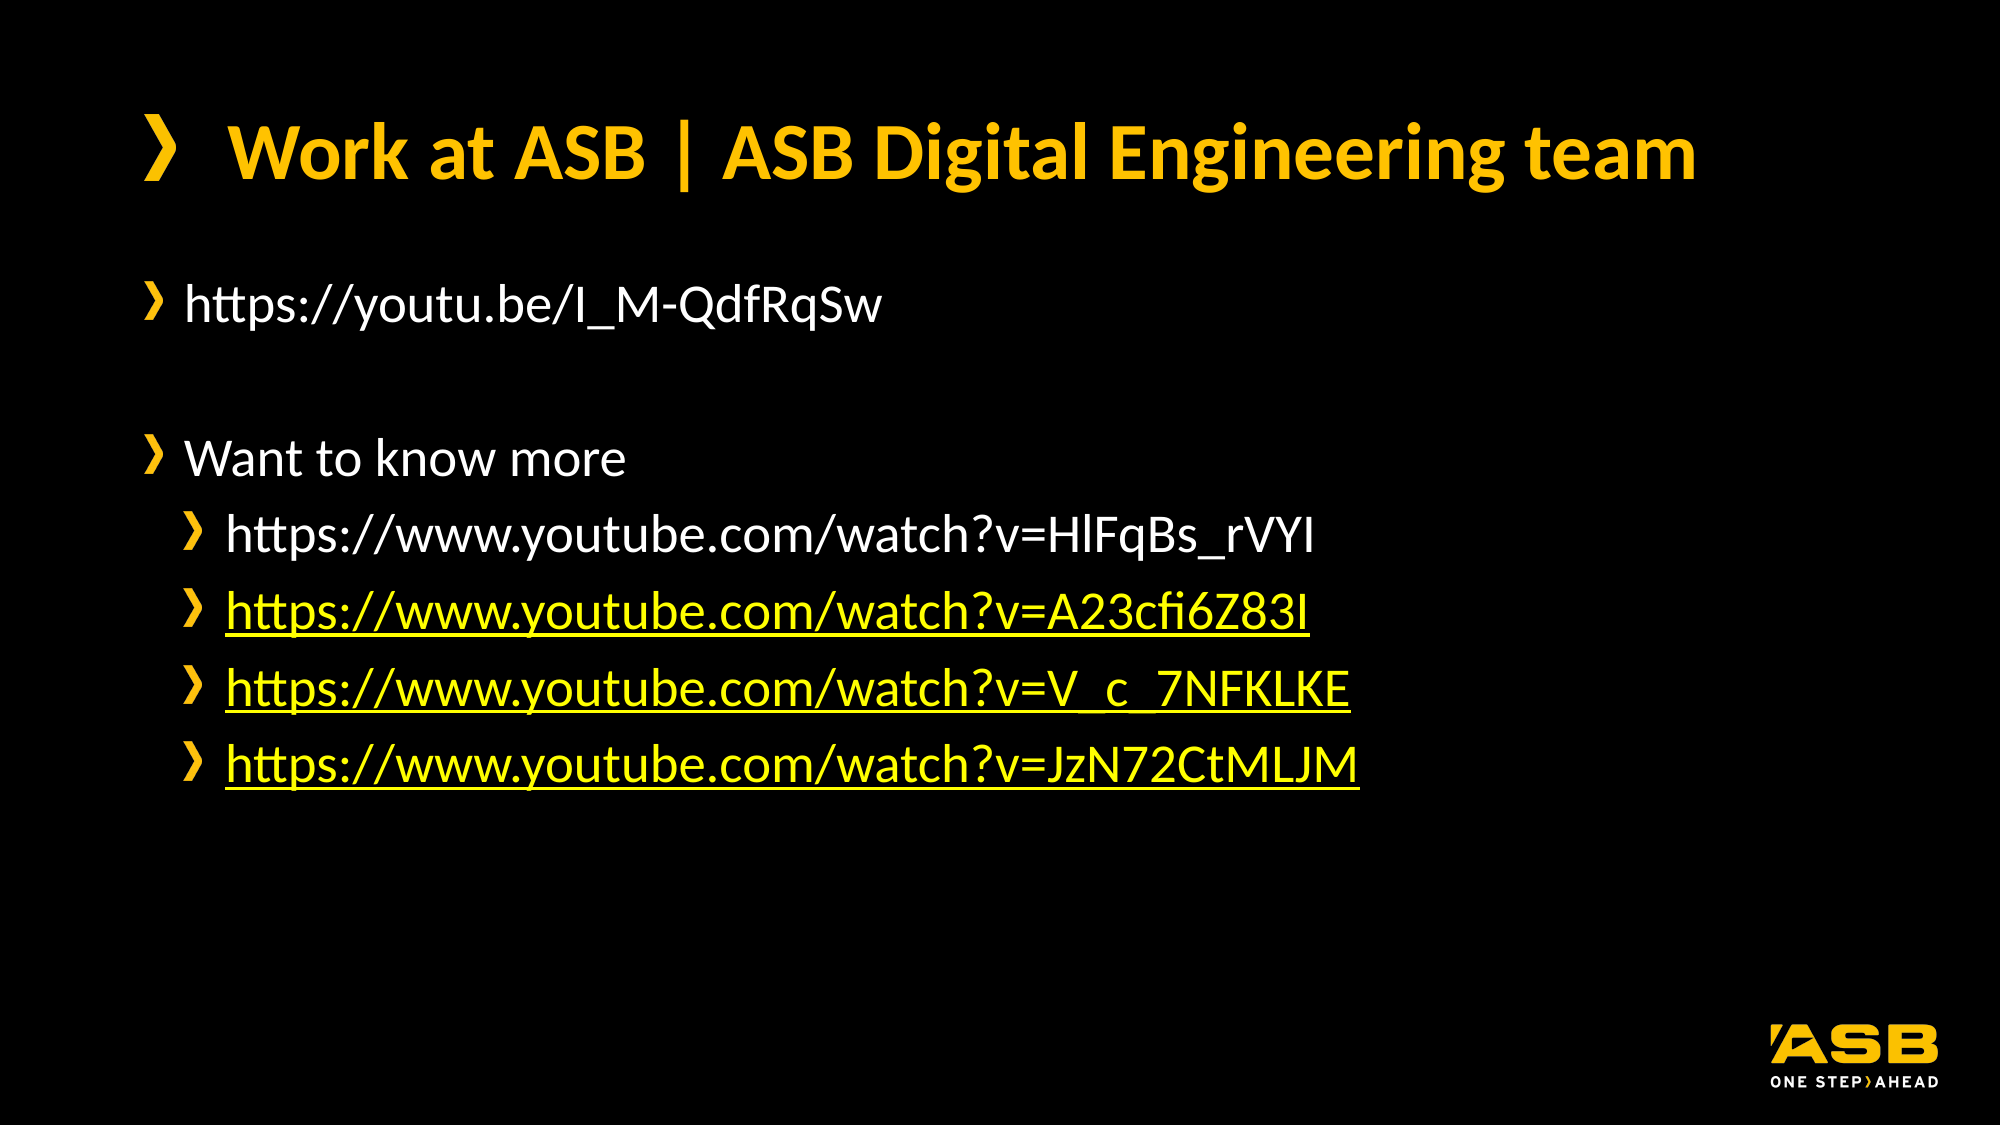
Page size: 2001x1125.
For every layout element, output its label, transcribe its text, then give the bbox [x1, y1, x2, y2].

picture [183, 588, 202, 627]
picture [1752, 1014, 1956, 1098]
picture [183, 665, 202, 704]
picture [144, 114, 204, 181]
picture [144, 434, 163, 474]
title Work at ASB | ASB Digital Engineering team [127, 53, 1929, 242]
picture [144, 281, 163, 320]
picture [183, 741, 202, 781]
picture [183, 511, 202, 550]
list https://youtu.be/I_M-QdfRqSw Want to know more https://www.youtube.com/watch?v=HlFqBs_rVYI https://www.youtube.com/watch?v=A23cfi6Z83I https://www.youtube.com/watch?v=V_c_7NFKLKE https://www.youtube.com/watch?v=JzN72CtMLJM [127, 259, 1929, 999]
